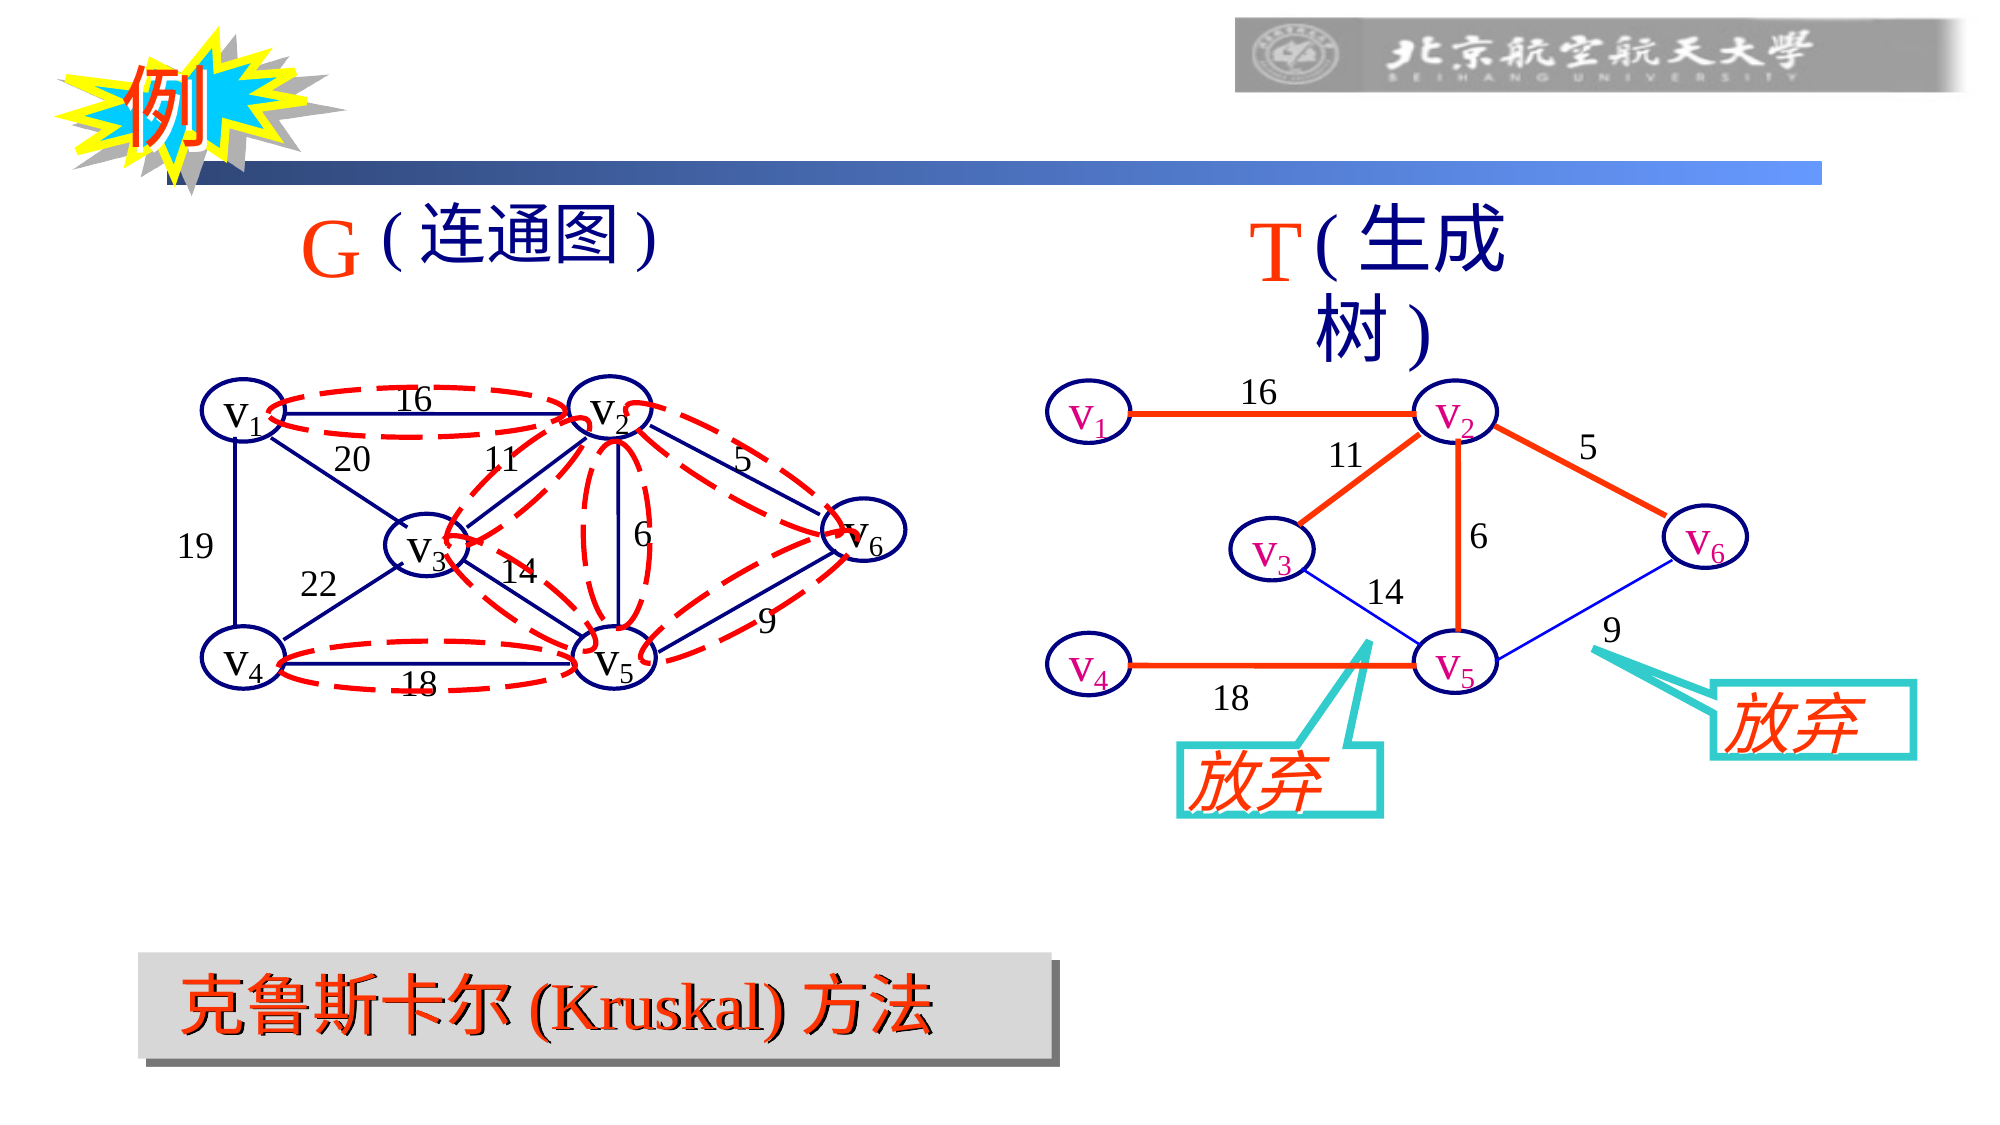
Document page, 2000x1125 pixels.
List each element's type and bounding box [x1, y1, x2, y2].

text_box [1130, 359, 1414, 422]
text_box [1046, 380, 1748, 696]
text_box [1708, 674, 1929, 772]
text_box [1302, 559, 1420, 645]
text_box [69, 42, 339, 173]
text_box [1496, 560, 1672, 661]
text_box [1130, 665, 1414, 727]
text_box [1172, 735, 1398, 829]
text_box [1454, 441, 1504, 630]
text_box [284, 184, 1634, 308]
text_box [161, 365, 906, 713]
text_box [1625, 180, 1637, 185]
picture [1235, 0, 2000, 102]
text_box [1496, 414, 1664, 515]
text_box [137, 952, 1221, 1059]
text_box [1300, 426, 1418, 524]
